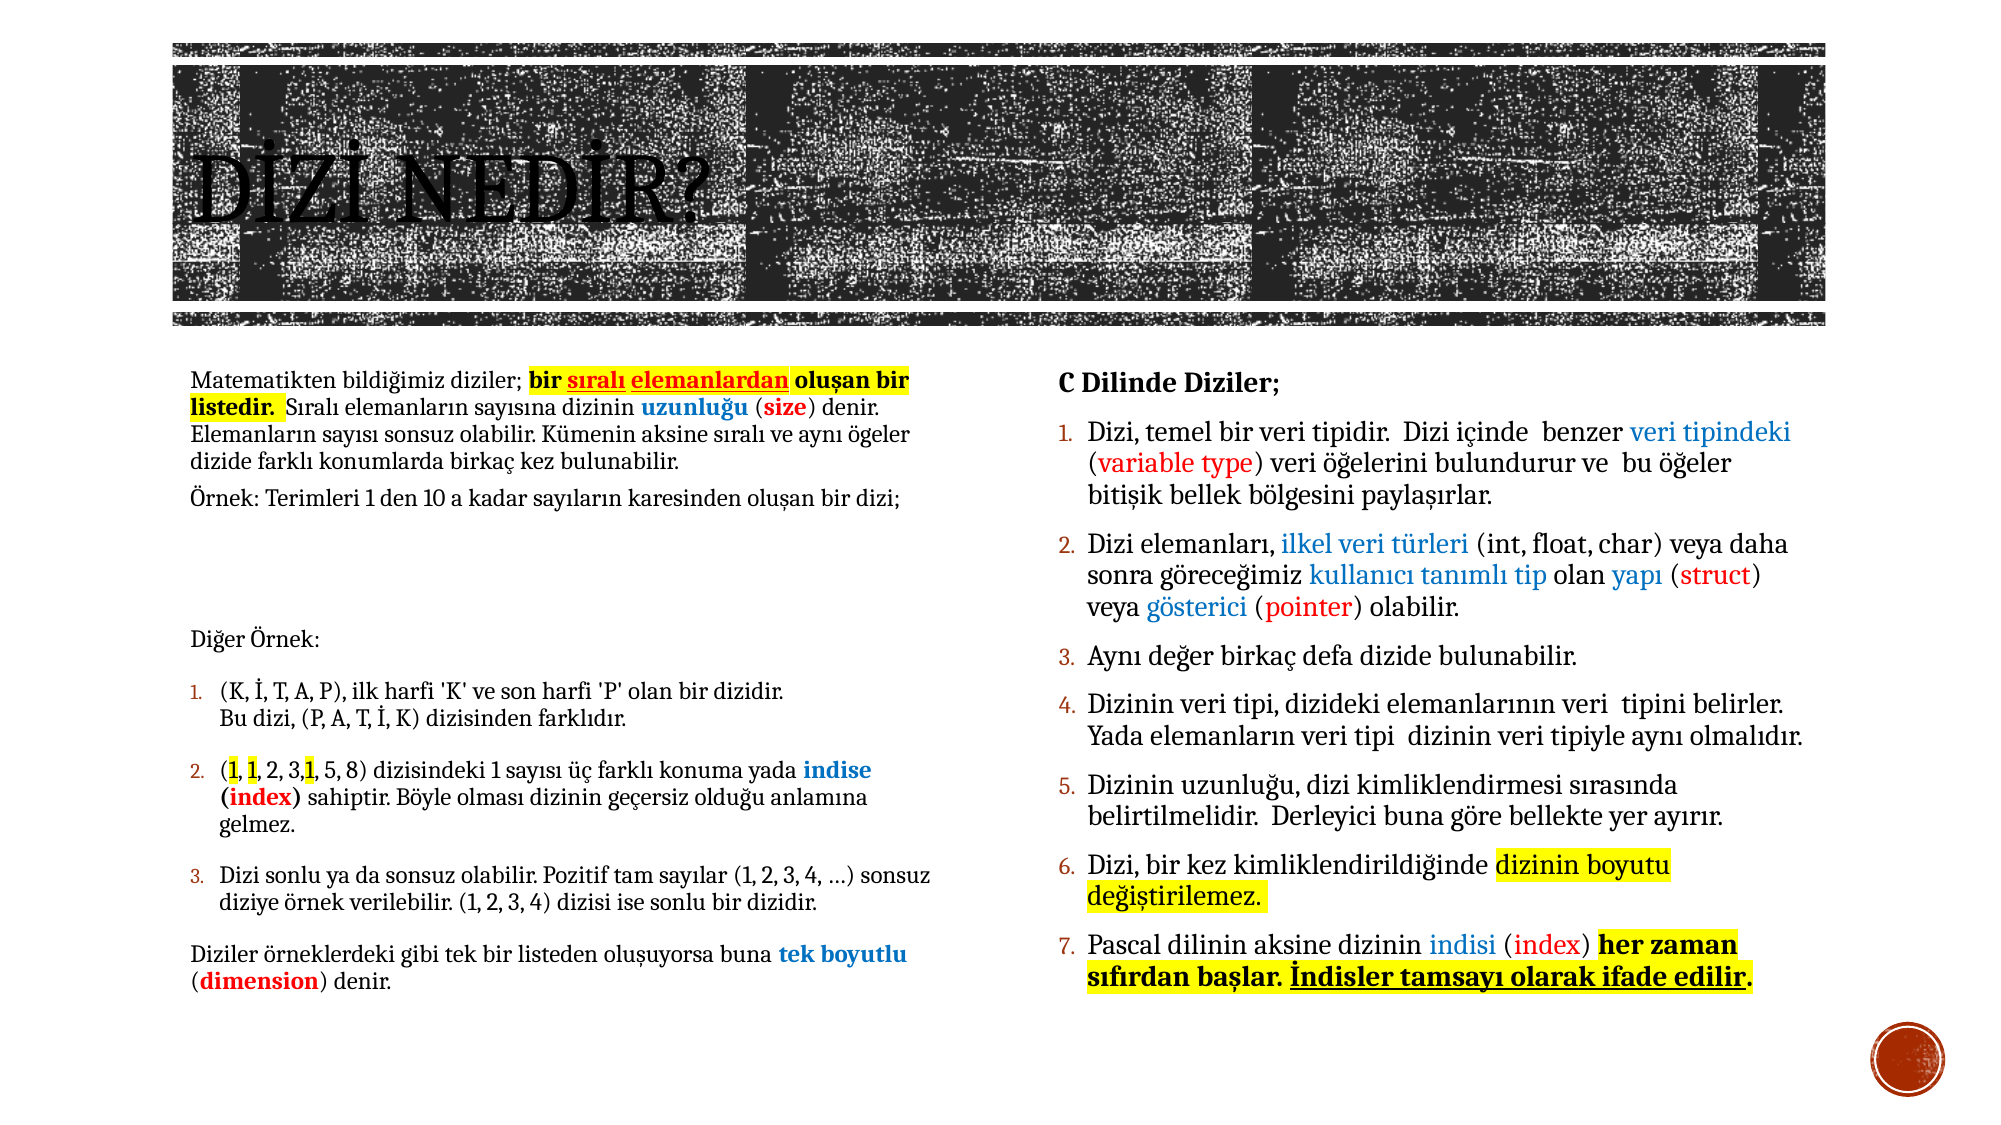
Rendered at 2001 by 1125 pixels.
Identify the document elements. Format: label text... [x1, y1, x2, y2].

list C Dilinde Diziler; Dizi, temel bir veri tipidir. Dizi içinde benzer veri tipindeki (variable type) veri öğelerini bulundurur ve bu öğeler bitişik bellek bölgesini paylaşırlar. Dizi elemanları, ilkel veri türleri (int, float, char) veya daha sonra göreceğimiz kullanıcı tanımlı tip olan yapı (struct) veya gösterici (pointer) olabilir. Aynı değer birkaç defa dizide bulunabilir. Dizinin veri tipi, dizideki elemanlarının veri tipini belirler. Yada elemanların veri tipi dizinin veri tipiyle aynı olmalıdır. Dizinin uzunluğu, dizi kimliklendirmesi sırasında belirtilmelidir. Derleyici buna göre bellekte yer ayırır. Dizi, bir kez kimliklendirildiğinde dizinin boyutu değiştirilemez. Pascal dilinin aksine dizinin indisi (index) her zaman sıfırdan başlar. İndisler tamsayı olarak ifade edilir. [1043, 360, 1824, 1013]
title DİZİ NEDİR? [175, 79, 1826, 301]
